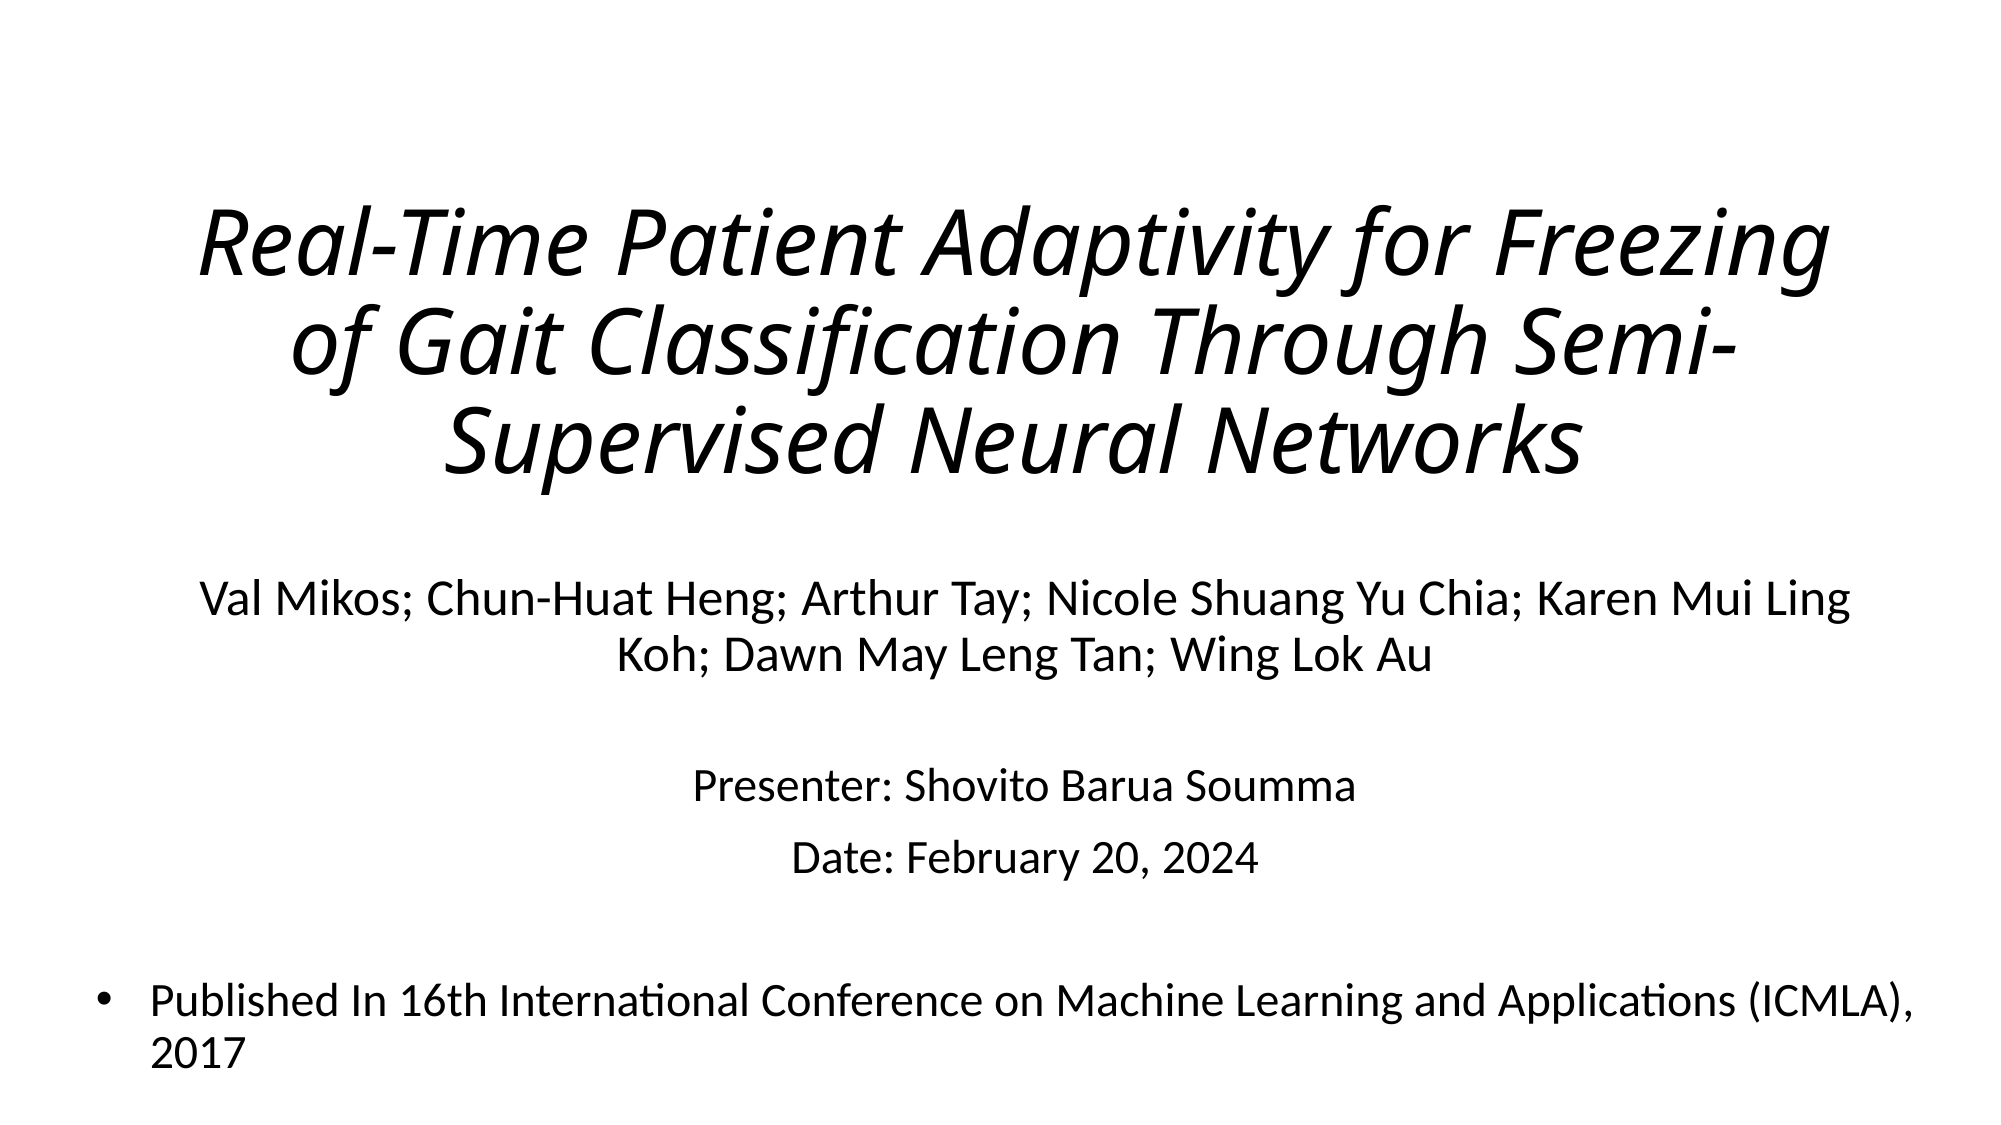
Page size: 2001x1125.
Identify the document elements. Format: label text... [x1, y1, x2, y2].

title Real-Time Patient Adaptivity for Freezing of Gait Classification Through Semi-Supervised Neural Networks [155, 184, 1875, 501]
subtitle Val Mikos; Chun-Huat Heng; Arthur Tay; Nicole Shuang Yu Chia; Karen Mui Ling Koh; Dawn May Leng Tan; Wing Lok Au Presenter: Shovito Barua Soumma Date: February 20, 2024 Published In 16th International Conference on Machine Learning and Applications (ICMLA), 2017 [80, 562, 1970, 1088]
